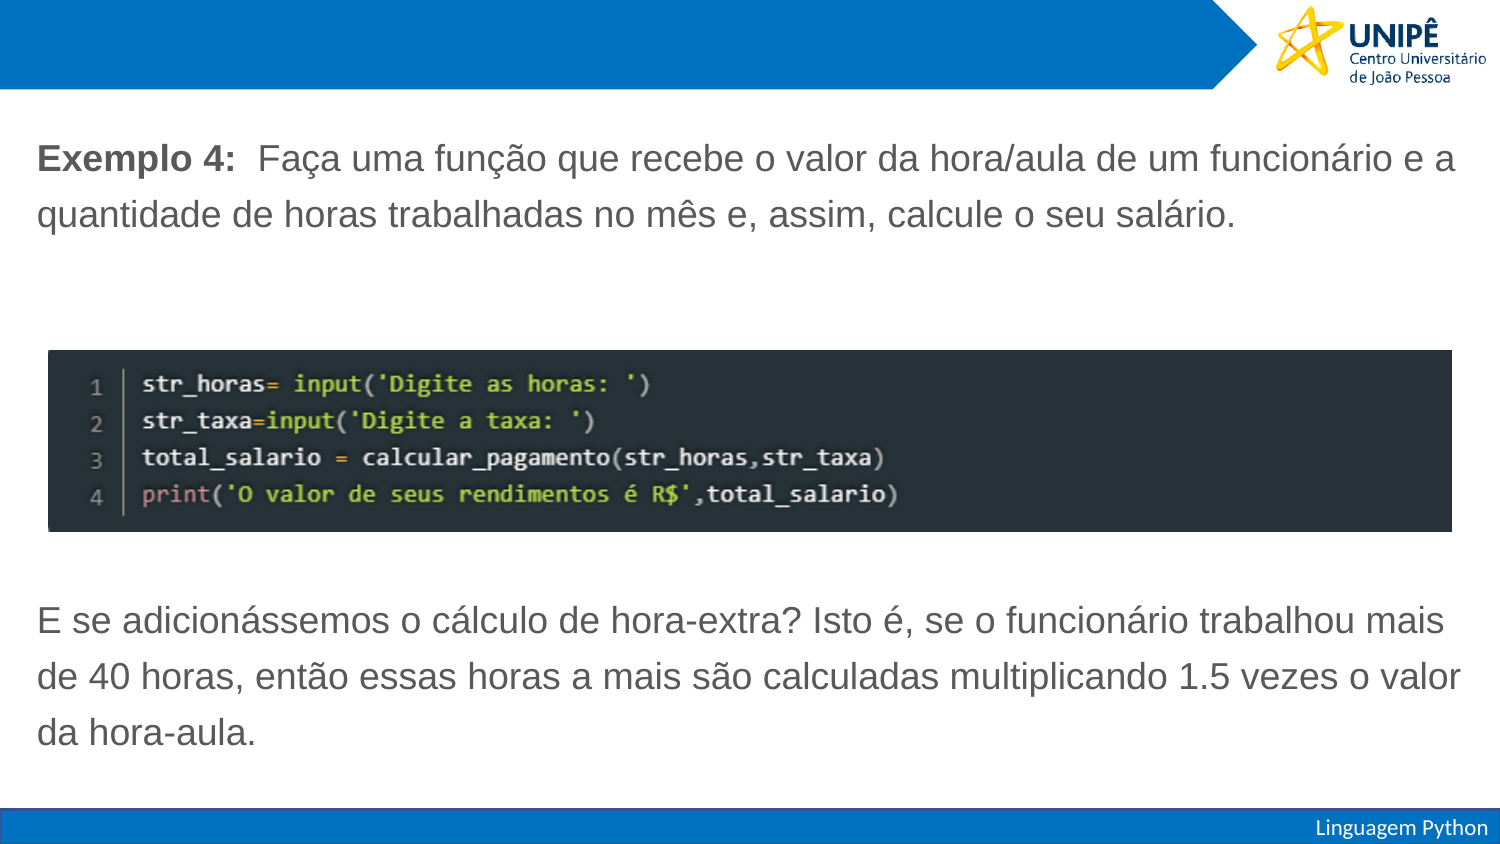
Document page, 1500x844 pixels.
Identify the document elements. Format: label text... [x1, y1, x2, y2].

picture [48, 350, 1452, 532]
picture [1273, 0, 1490, 132]
list Exemplo 4: Faça uma função que recebe o valor da hora/aula de um funcionário e a quantidade de horas trabalhadas no mês e, assim, calcule o seu salário. E se adicionássemos o cálculo de hora-extra? Isto é, se o funcionário trabalhou mais de 40 horas, então essas horas a mais são calculadas multiplicando 1.5 vezes o valor da hora-aula. [25, 116, 1475, 790]
